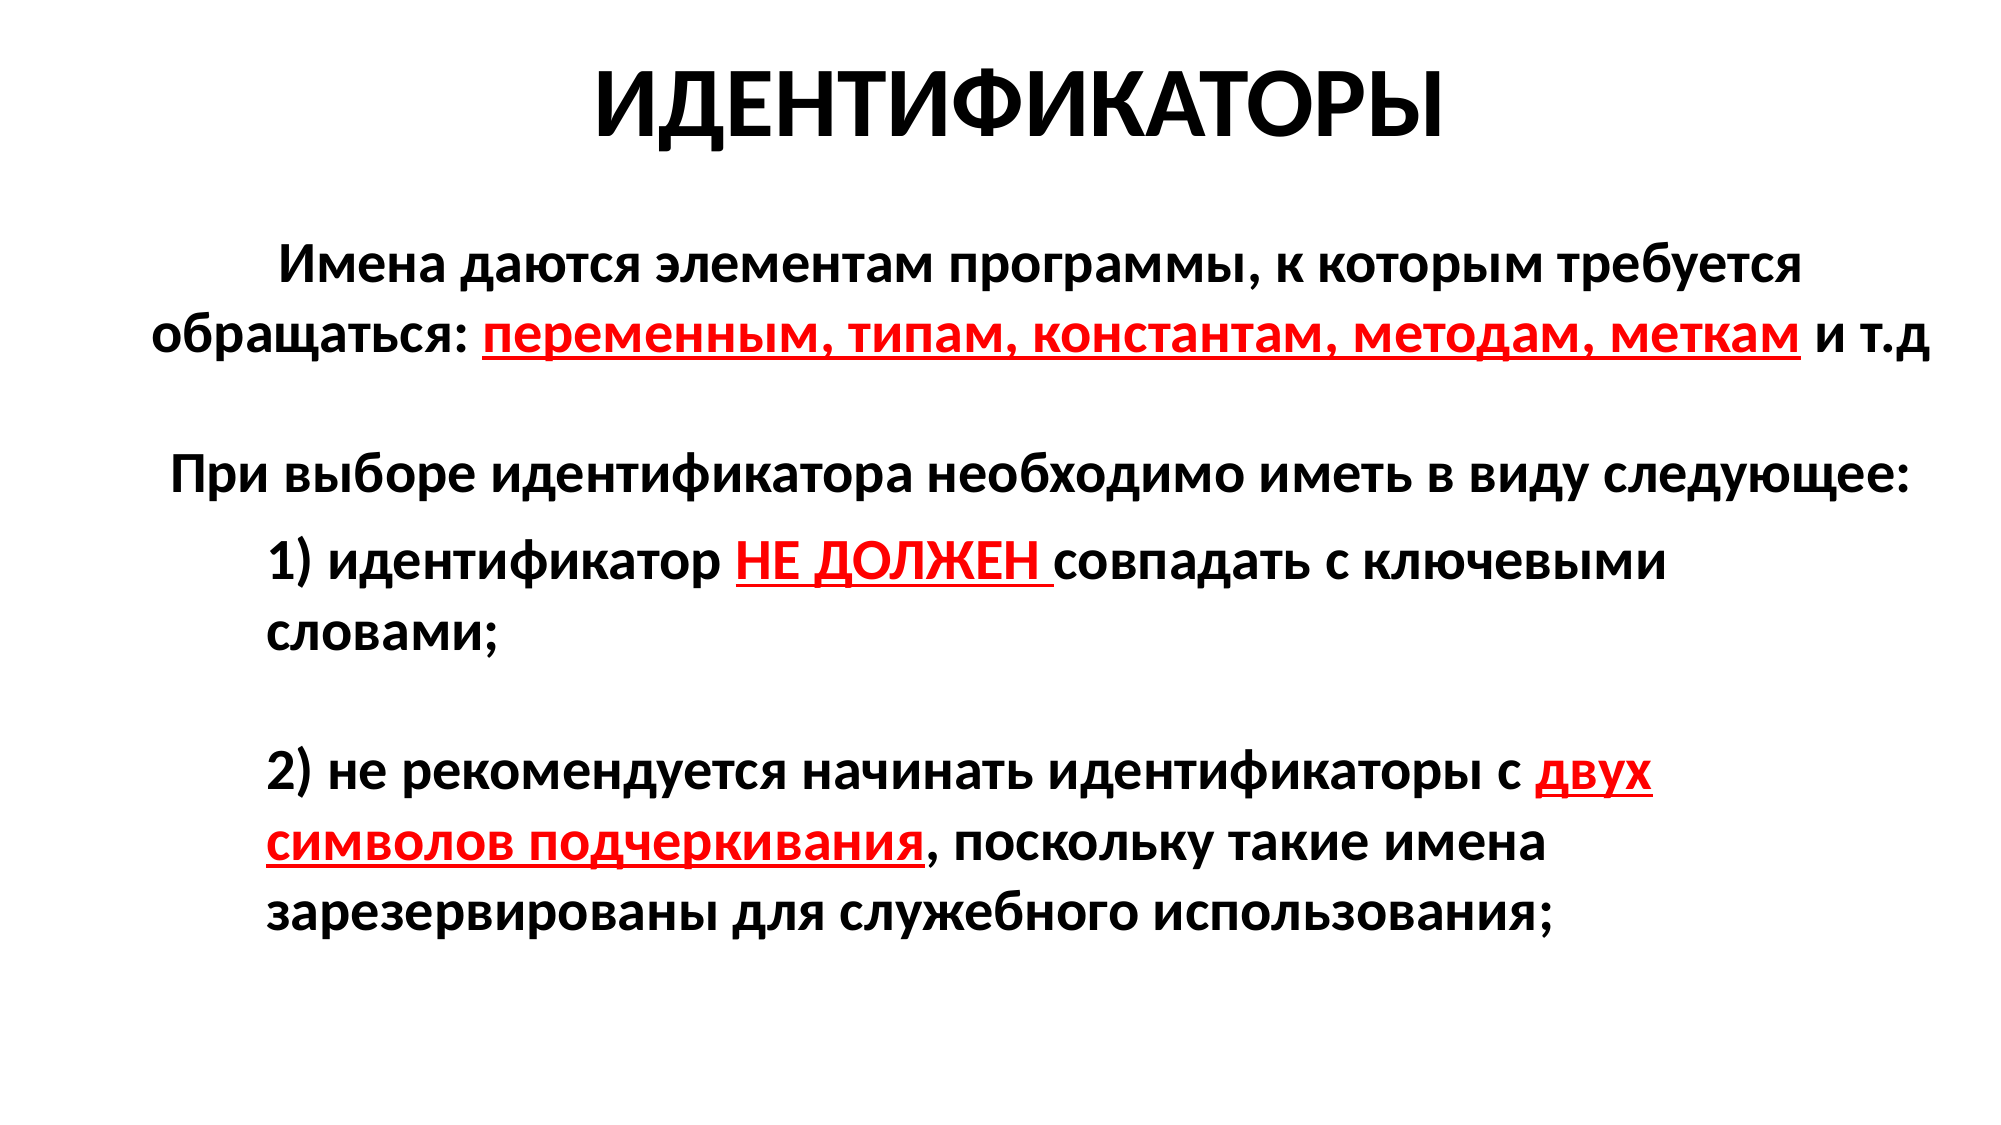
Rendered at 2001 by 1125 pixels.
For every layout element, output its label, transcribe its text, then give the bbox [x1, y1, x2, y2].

text_box 1) идентификатор НЕ ДОЛЖЕН совпадать с ключевыми словами; 2) не рекомендуется начинать идентификаторы с двух символов подчеркивания, поскольку такие имена зарезервированы для служебного использования; [251, 514, 1749, 949]
text_box ИДЕНТИФИКАТОРЫ [520, 28, 1521, 164]
text_box Имена даются элементам программы, к которым требуется обращаться: переменным, типам, константам, методам, меткам и т.д При выборе идентификатора необходимо иметь в виду следующее: [126, 216, 1956, 512]
